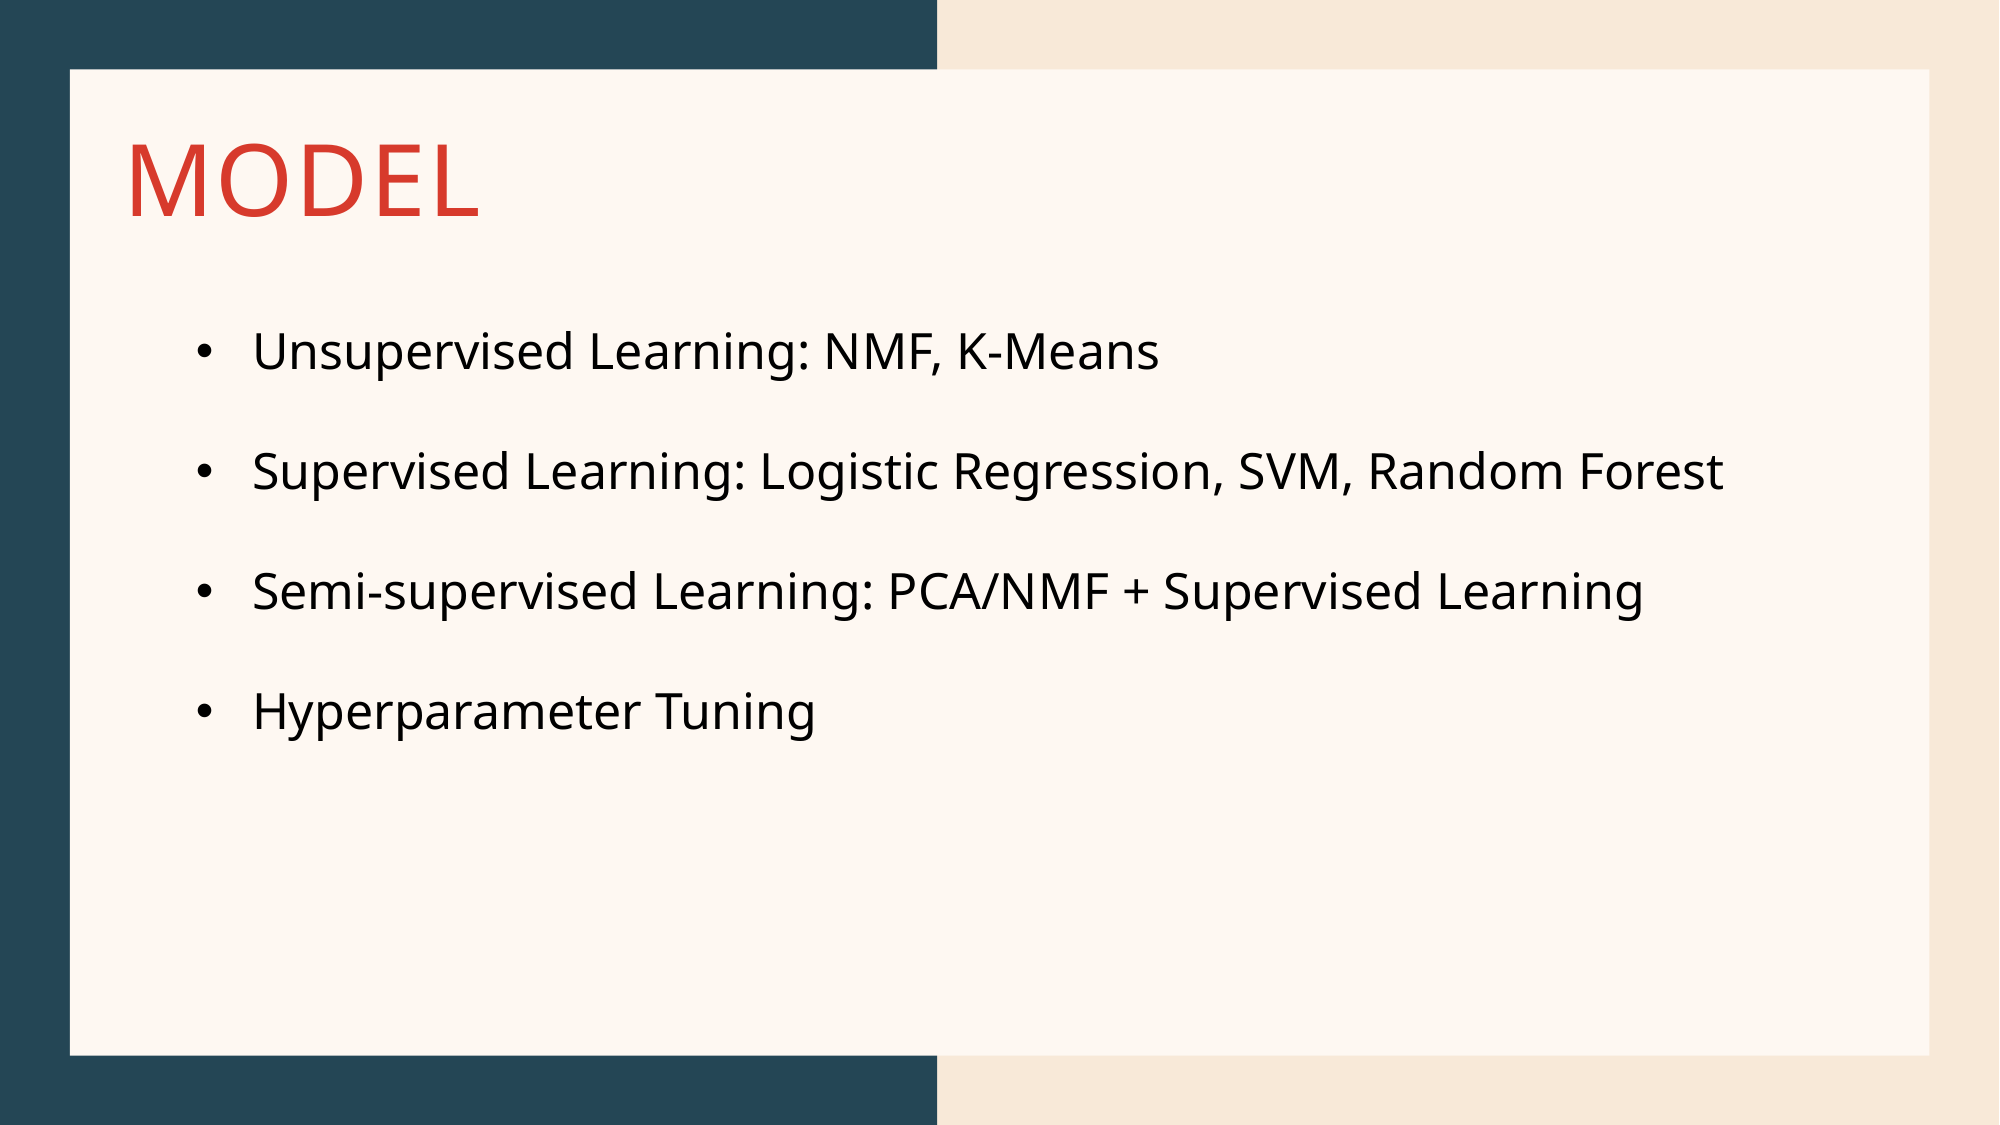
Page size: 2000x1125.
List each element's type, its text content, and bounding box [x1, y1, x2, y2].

title model [103, 106, 778, 382]
text_box Unsupervised Learning: NMF, K-Means Supervised Learning: Logistic Regression, SVM, Random Forest Semi-supervised Learning: PCA/NMF + Supervised Learning Hyperparameter Tuning [181, 312, 1875, 808]
